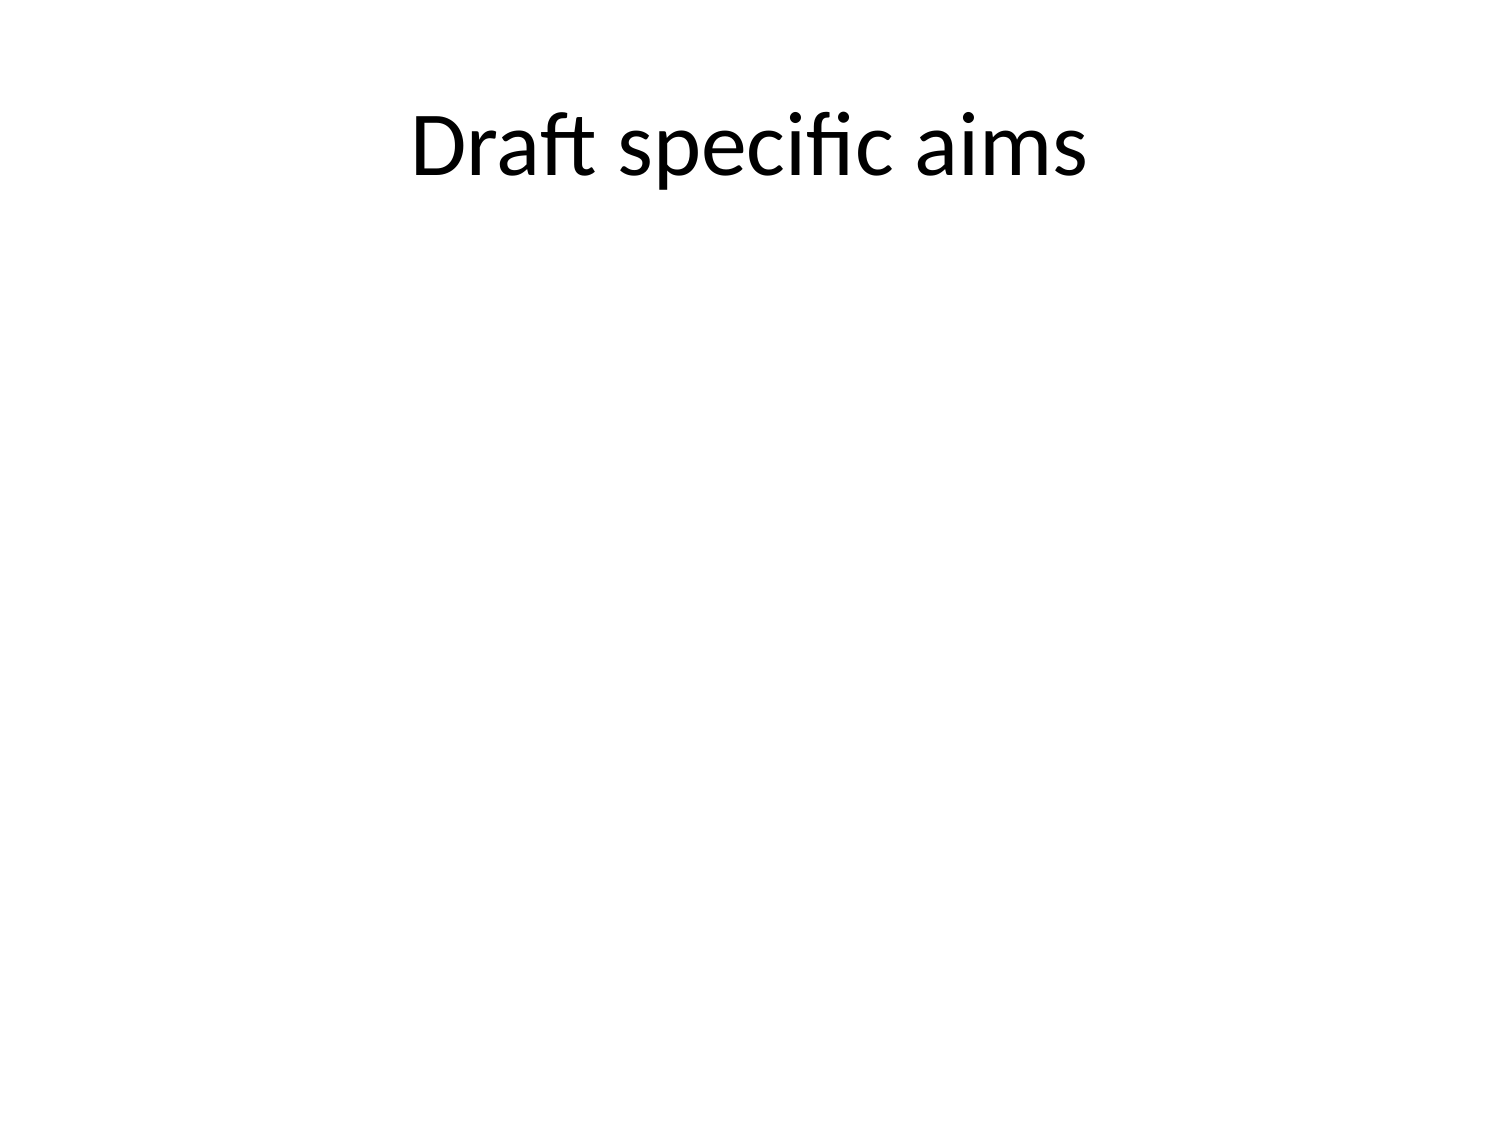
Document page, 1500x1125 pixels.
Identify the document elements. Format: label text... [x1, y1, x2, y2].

title Draft specific aims [75, 45, 1425, 233]
